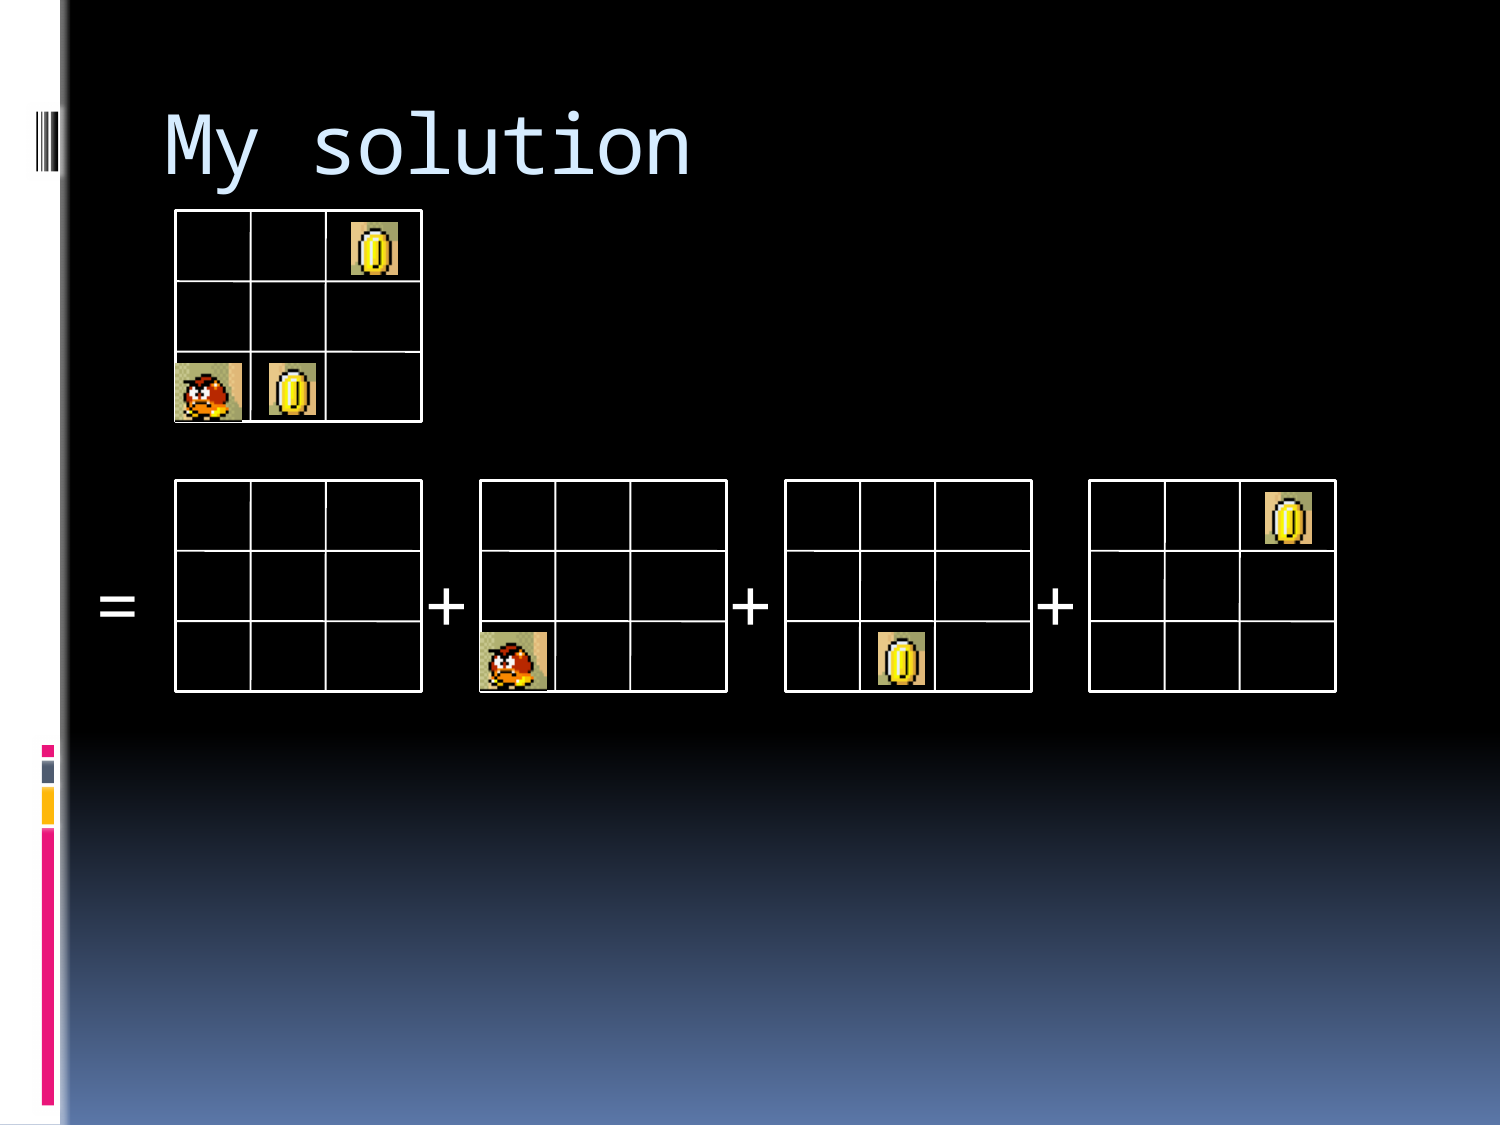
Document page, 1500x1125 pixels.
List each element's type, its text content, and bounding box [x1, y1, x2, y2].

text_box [175, 479, 423, 692]
text_box + [1041, 550, 1081, 656]
picture [479, 632, 547, 692]
text_box = [82, 550, 164, 656]
picture [175, 362, 242, 422]
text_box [1089, 479, 1337, 692]
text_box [479, 479, 727, 692]
text_box + [432, 550, 472, 656]
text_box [784, 479, 1032, 692]
text_box + [736, 550, 776, 656]
picture [878, 632, 925, 685]
title My solution [150, 83, 1425, 234]
picture [269, 362, 316, 416]
picture [1265, 491, 1312, 545]
picture [351, 222, 398, 275]
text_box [175, 210, 423, 423]
